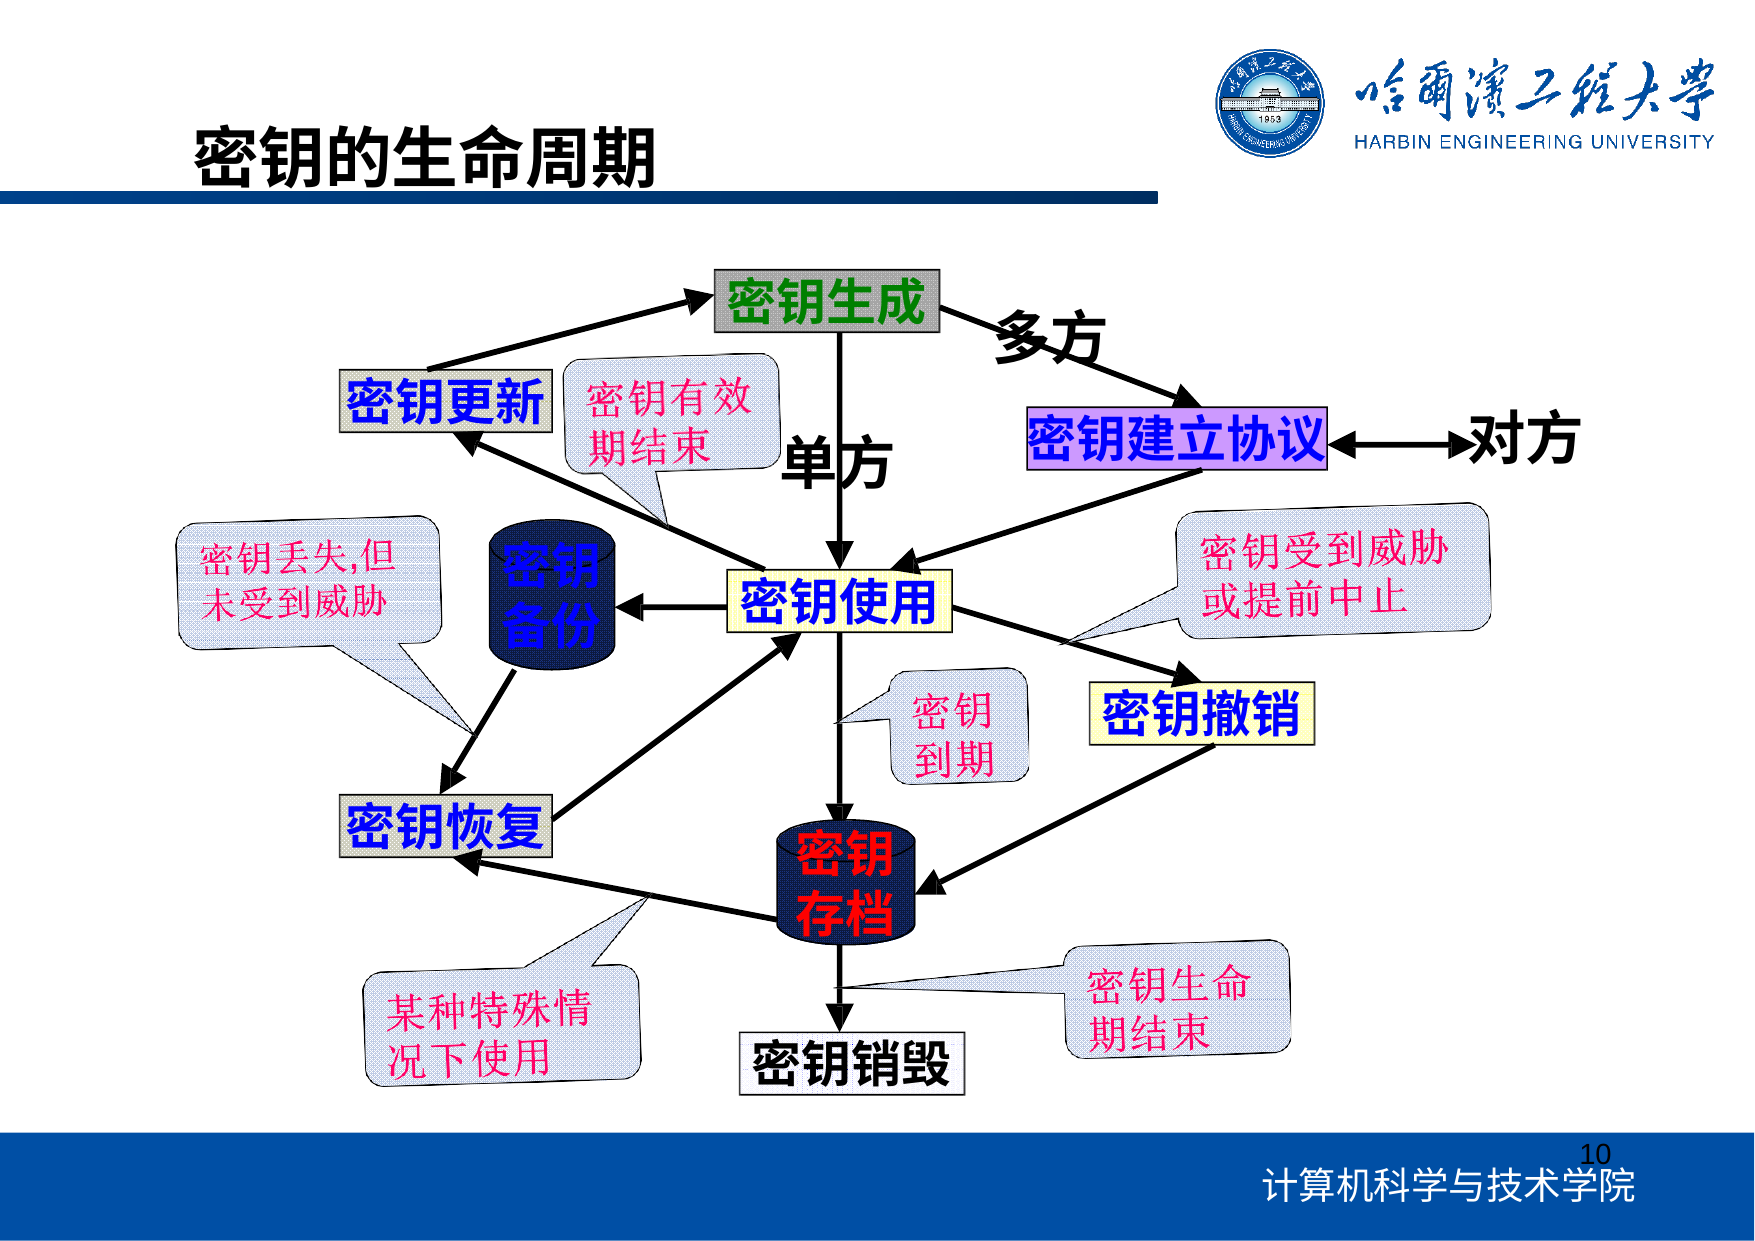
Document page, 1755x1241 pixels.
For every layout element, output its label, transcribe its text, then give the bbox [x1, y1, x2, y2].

picture [1190, 30, 1739, 176]
text_box [825, 785, 854, 819]
text_box [452, 848, 643, 891]
text_box [338, 368, 457, 434]
text_box [777, 929, 820, 945]
text_box [833, 939, 1292, 1060]
text_box [484, 368, 553, 434]
text_box [439, 739, 477, 795]
text_box [426, 288, 715, 373]
text_box 密钥生成 [724, 268, 930, 331]
text_box [604, 529, 615, 540]
text_box [1091, 684, 1099, 743]
text_box [899, 929, 915, 939]
text_box [1101, 369, 1201, 405]
text_box [489, 519, 535, 540]
text_box [1327, 430, 1465, 460]
text_box [741, 1034, 749, 1093]
text_box [491, 546, 499, 559]
text_box [452, 430, 562, 484]
title 密钥的生命周期 [190, 113, 663, 324]
text_box [175, 515, 479, 739]
text_box 密钥销毁 [749, 1030, 955, 1093]
text_box [488, 519, 616, 671]
text_box 单方 [781, 424, 899, 497]
text_box [726, 611, 953, 634]
text_box [1091, 467, 1203, 502]
text_box [716, 271, 724, 331]
text_box [1215, 681, 1316, 746]
text_box 密钥恢复 [343, 793, 549, 856]
text_box [943, 571, 951, 631]
text_box [1055, 502, 1492, 646]
text_box [549, 793, 553, 816]
text_box 密钥建立协议 [1026, 405, 1328, 468]
text_box [825, 497, 854, 570]
text_box [664, 529, 766, 573]
text_box [889, 513, 1055, 575]
text_box [1305, 684, 1313, 743]
text_box 密钥撤销 [1099, 680, 1305, 743]
text_box [738, 1031, 966, 1096]
text_box [491, 534, 499, 555]
text_box [778, 847, 793, 936]
text_box [605, 533, 613, 556]
text_box [491, 552, 613, 668]
text_box [338, 793, 453, 859]
text_box [728, 571, 737, 631]
text_box [479, 668, 518, 735]
text_box [836, 632, 843, 667]
text_box [836, 332, 843, 424]
text_box [777, 819, 825, 836]
text_box [776, 921, 793, 939]
text_box [1088, 681, 1209, 746]
text_box [778, 841, 793, 855]
text_box [899, 826, 916, 938]
text_box [502, 521, 602, 532]
text_box [955, 1060, 963, 1093]
text_box [899, 848, 913, 935]
text_box [914, 742, 1216, 895]
slide_number 10 [1575, 1136, 1616, 1241]
text_box 密钥 备份 [499, 532, 605, 655]
text_box [832, 667, 1030, 785]
text_box [776, 826, 793, 916]
text_box [778, 829, 793, 852]
text_box 密钥使用 [737, 568, 943, 631]
text_box [574, 650, 615, 670]
text_box [654, 893, 778, 923]
text_box [713, 268, 941, 334]
text_box [938, 304, 990, 330]
text_box [482, 820, 553, 859]
text_box [726, 568, 737, 604]
text_box [489, 650, 531, 670]
text_box [930, 271, 938, 331]
text_box [899, 829, 913, 852]
text_box [951, 604, 1055, 642]
text_box 多方 [990, 299, 1112, 372]
text_box 对方 [1465, 399, 1587, 472]
text_box [362, 891, 654, 1087]
text_box [943, 568, 953, 607]
text_box [550, 632, 803, 823]
text_box 密钥 存档 [793, 820, 899, 943]
text_box [867, 819, 915, 836]
text_box 密钥更新 [343, 368, 549, 431]
text_box [825, 1003, 833, 1019]
text_box [562, 353, 781, 529]
text_box [614, 592, 728, 622]
text_box [899, 843, 913, 855]
text_box [1071, 646, 1203, 688]
